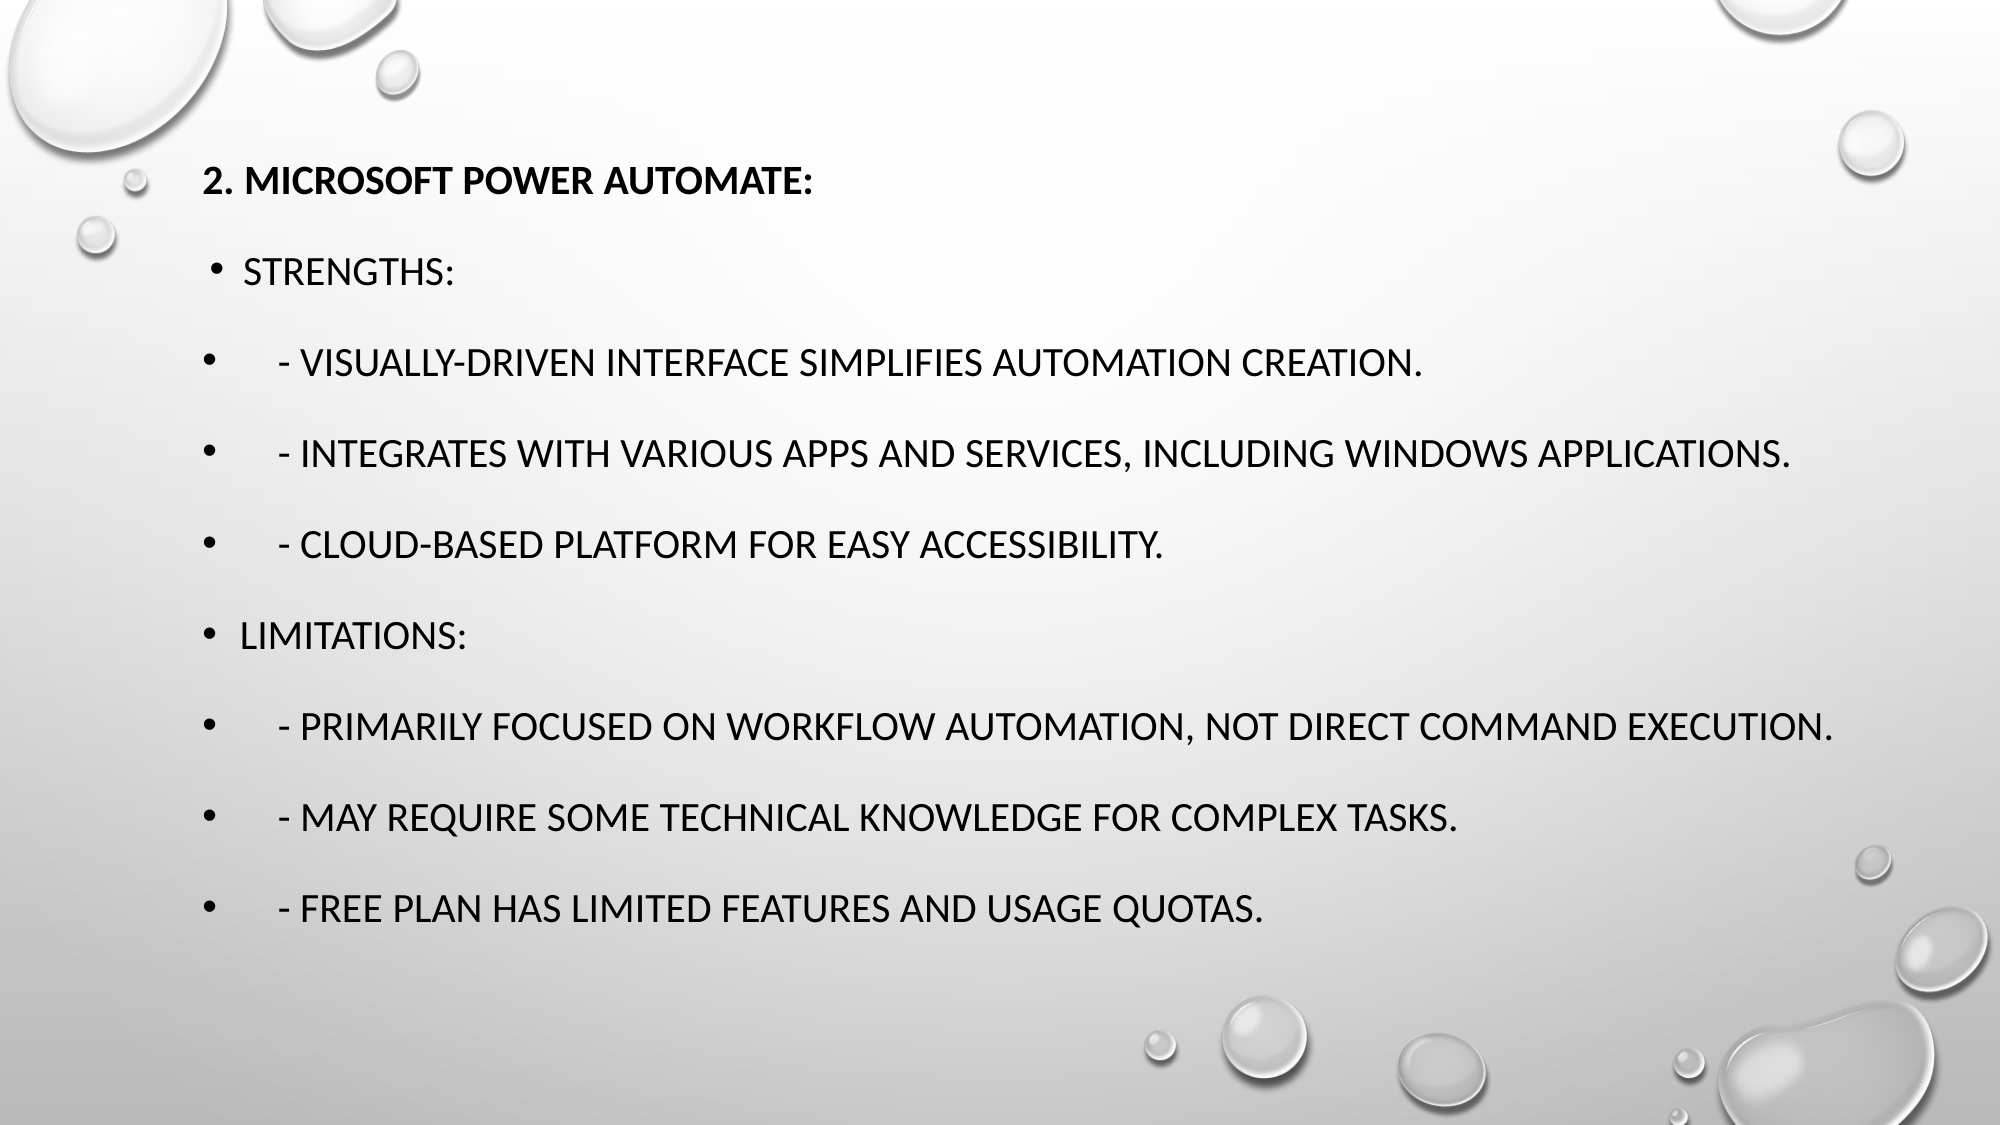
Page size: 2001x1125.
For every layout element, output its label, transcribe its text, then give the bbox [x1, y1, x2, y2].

picture [0, 0, 2000, 1125]
list 2. Microsoft Power Automate: Strengths: - Visually-driven interface simplifies automation creation. - Integrates with various apps and services, including Windows applications. - Cloud-based platform for easy accessibility. Limitations: - Primarily focused on workflow automation, not direct command execution. - May require some technical knowledge for complex tasks. - Free plan has limited features and usage quotas. [149, 141, 1850, 950]
